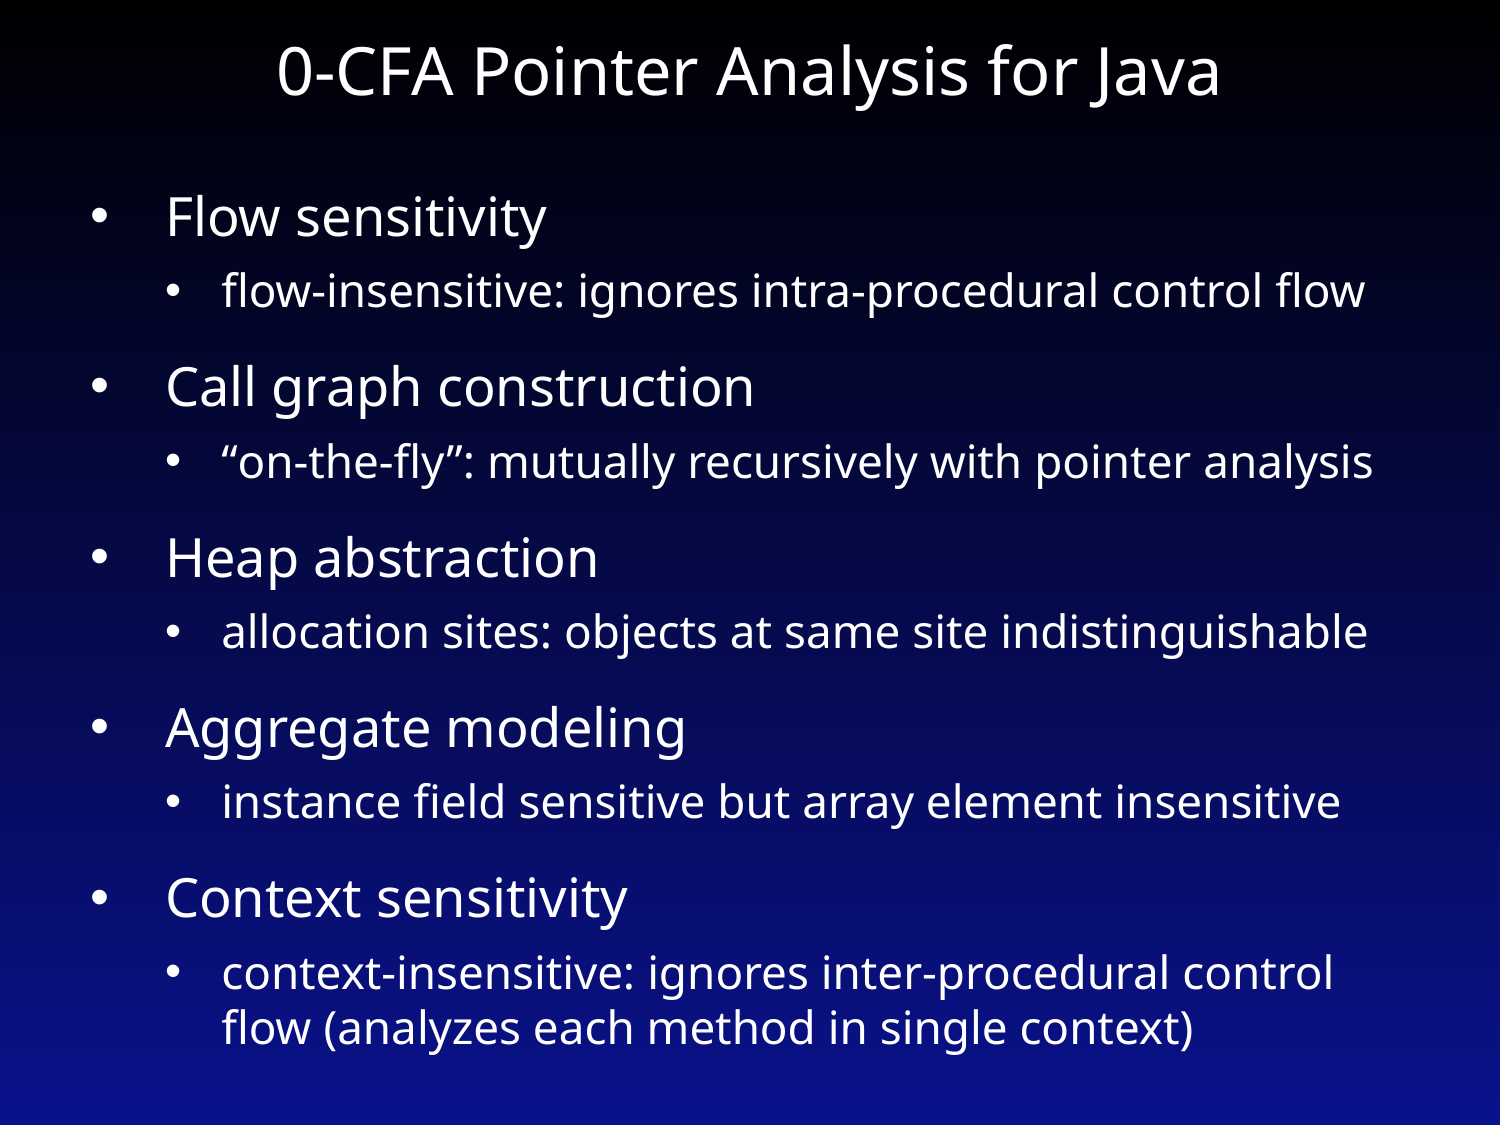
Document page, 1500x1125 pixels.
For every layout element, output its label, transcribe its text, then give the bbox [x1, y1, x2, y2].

list Flow sensitivity flow-insensitive: ignores intra-procedural control flow Call graph construction “on-the-fly”: mutually recursively with pointer analysis Heap abstraction allocation sites: objects at same site indistinguishable Aggregate modeling instance field sensitive but array element insensitive Context sensitivity context-insensitive: ignores inter-procedural control flow (analyzes each method in single context) [75, 174, 1425, 963]
title 0-CFA Pointer Analysis for Java [0, 12, 1500, 125]
